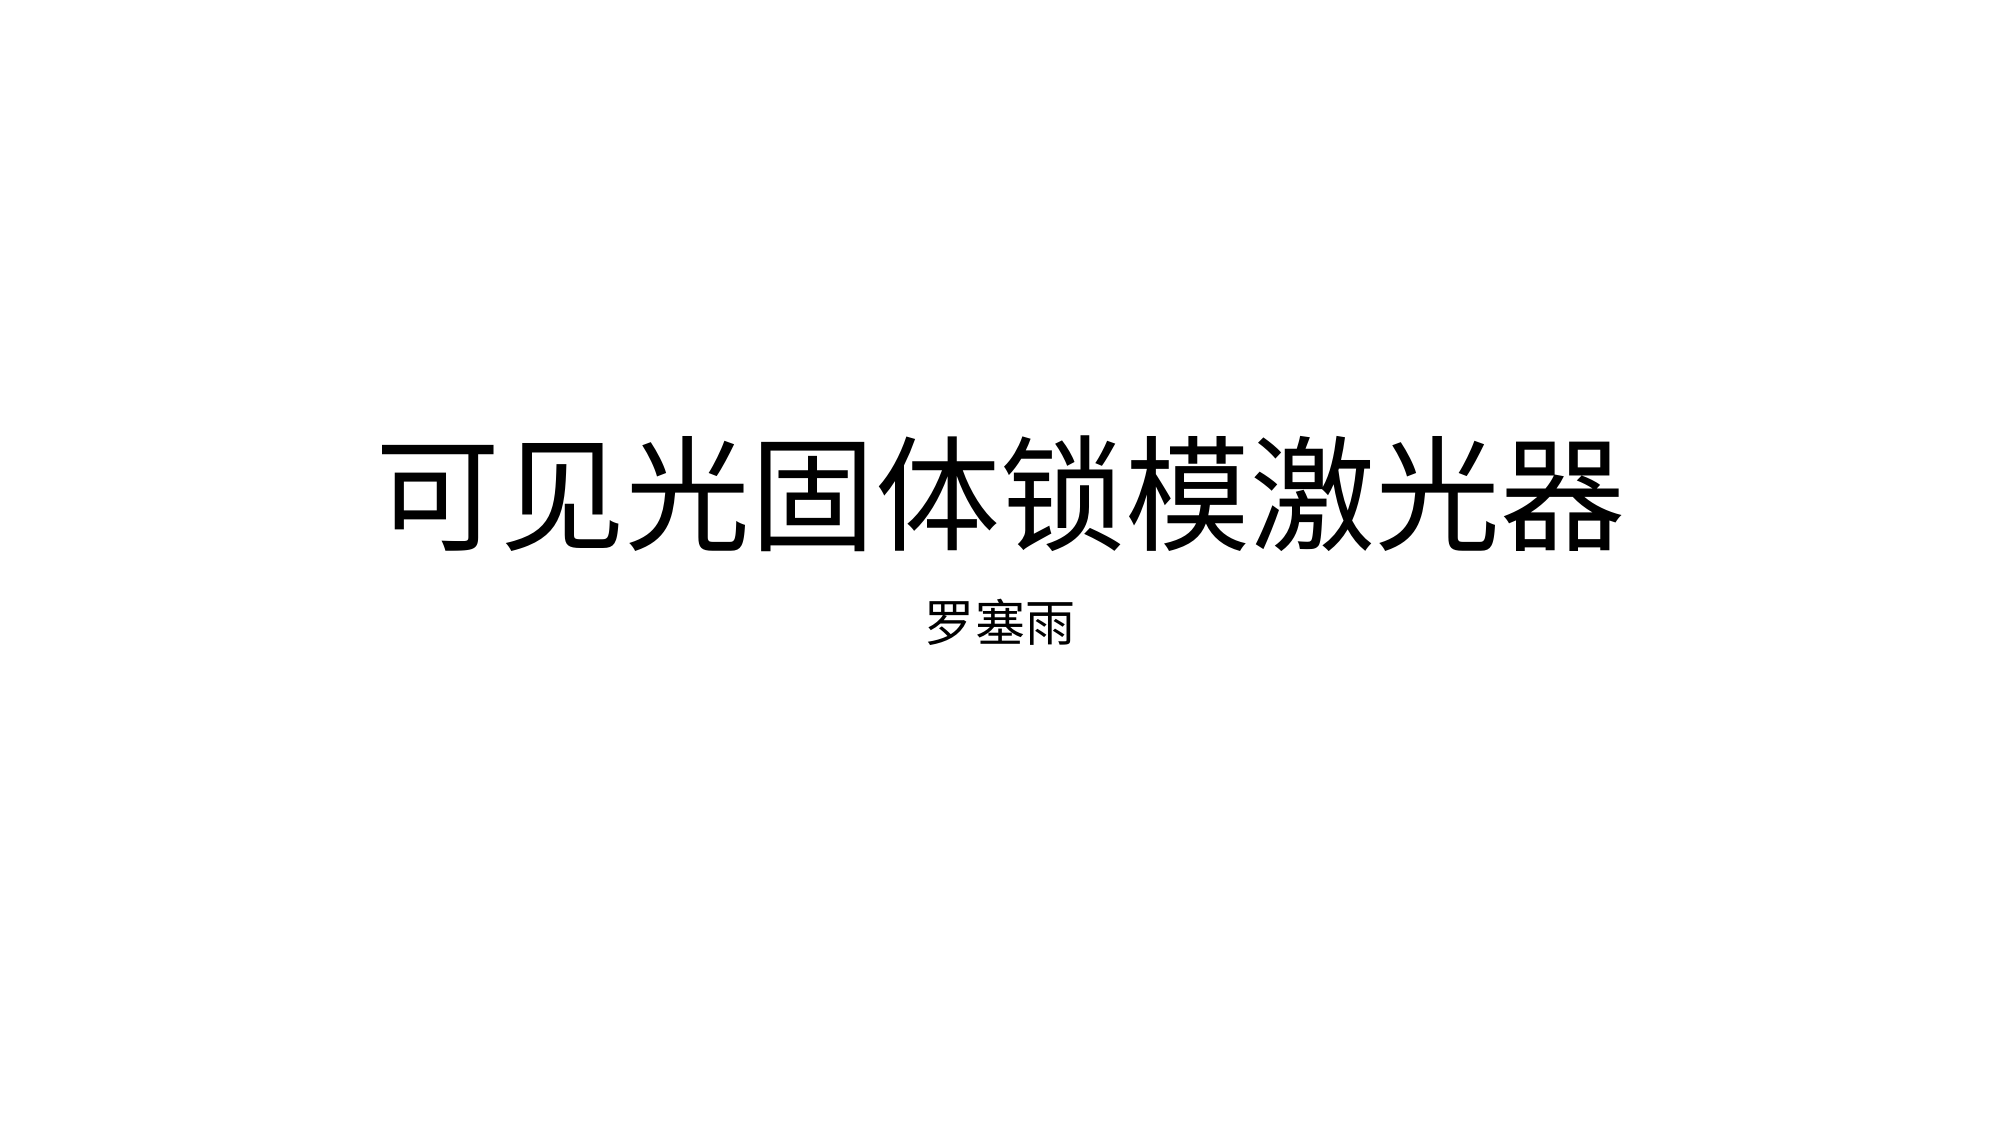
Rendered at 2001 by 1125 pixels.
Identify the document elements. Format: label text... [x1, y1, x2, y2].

title 可见光固体锁模激光器 [249, 184, 1750, 576]
subtitle 罗塞雨 [249, 590, 1750, 863]
